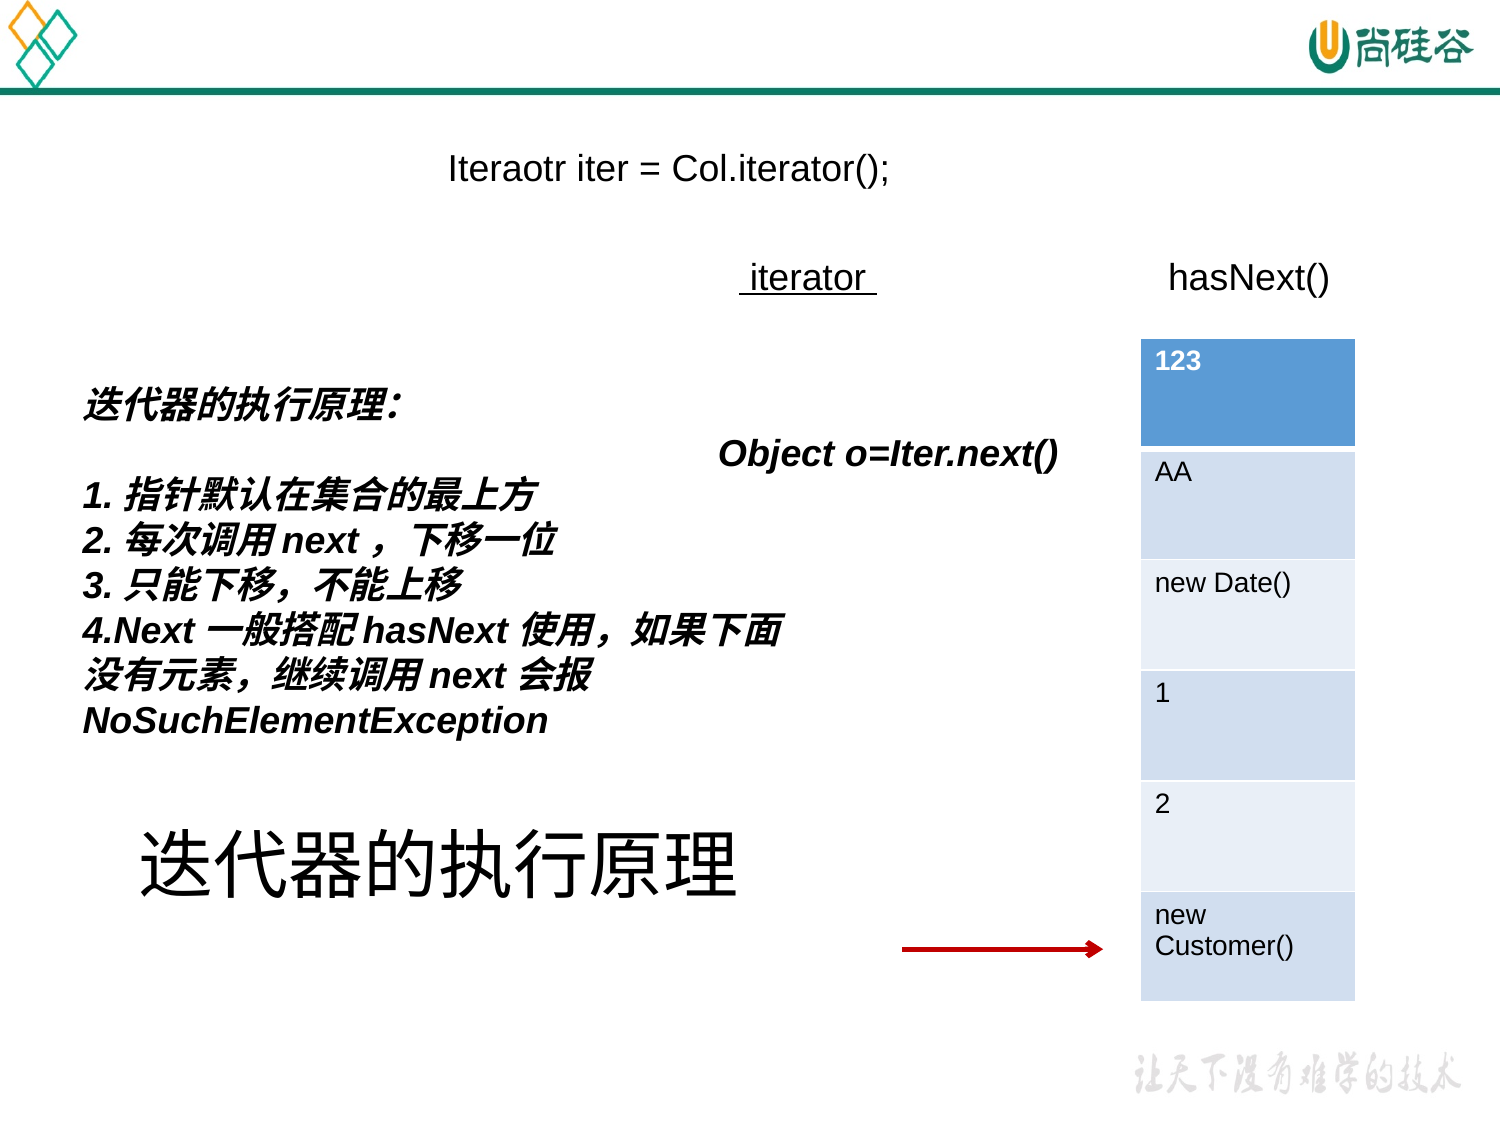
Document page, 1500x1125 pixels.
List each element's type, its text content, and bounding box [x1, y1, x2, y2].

table_cell AA [1141, 452, 1355, 559]
text_box 迭代器的执行原理： 1.指针默认在集合的最上方 2.每次调用next，下移一位 3.只能下移，不能上移 4.Next一般搭配hasNext使用，如果下面没有元素，继续调用next会报NoSuchElementException [67, 373, 818, 794]
table_cell new Customer() [1141, 892, 1355, 1001]
text_box iterator [724, 246, 892, 306]
text_box Object o=Iter.next() [703, 421, 1225, 482]
table_cell new Date() [1141, 560, 1355, 669]
table_header 123 [1141, 339, 1355, 446]
table_cell 1 [1141, 671, 1355, 780]
text_box hasNext() [1153, 246, 1346, 306]
table_cell 2 [1141, 782, 1355, 891]
text_box Iteraotr iter = Col.iterator(); [432, 136, 906, 197]
picture [0, 0, 1500, 1125]
text_box 迭代器的执行原理 [123, 810, 774, 916]
